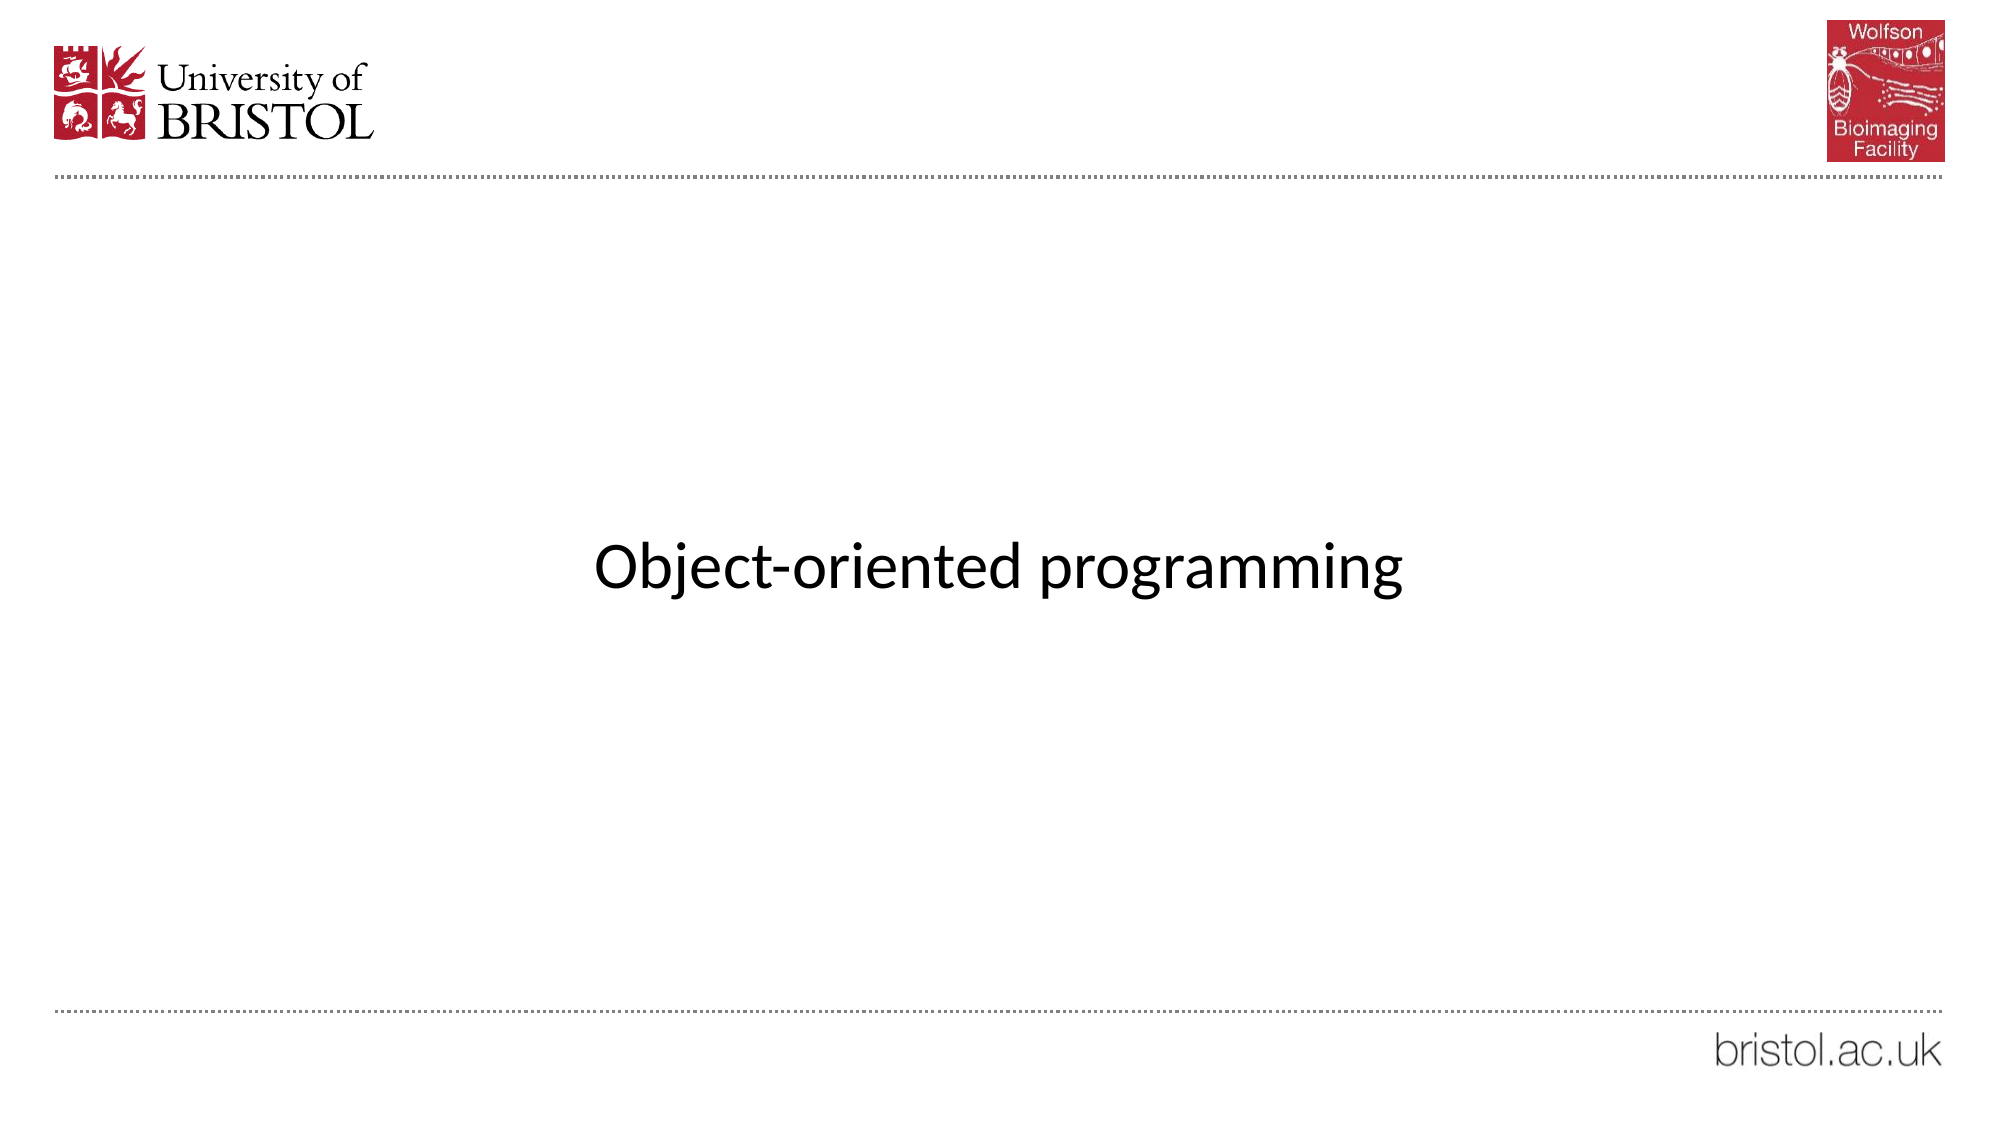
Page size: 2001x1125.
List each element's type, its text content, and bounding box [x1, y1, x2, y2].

picture [54, 46, 374, 140]
picture [1700, 1023, 1945, 1080]
text_box Object-oriented programming [336, 514, 1664, 610]
picture [1827, 20, 1945, 162]
